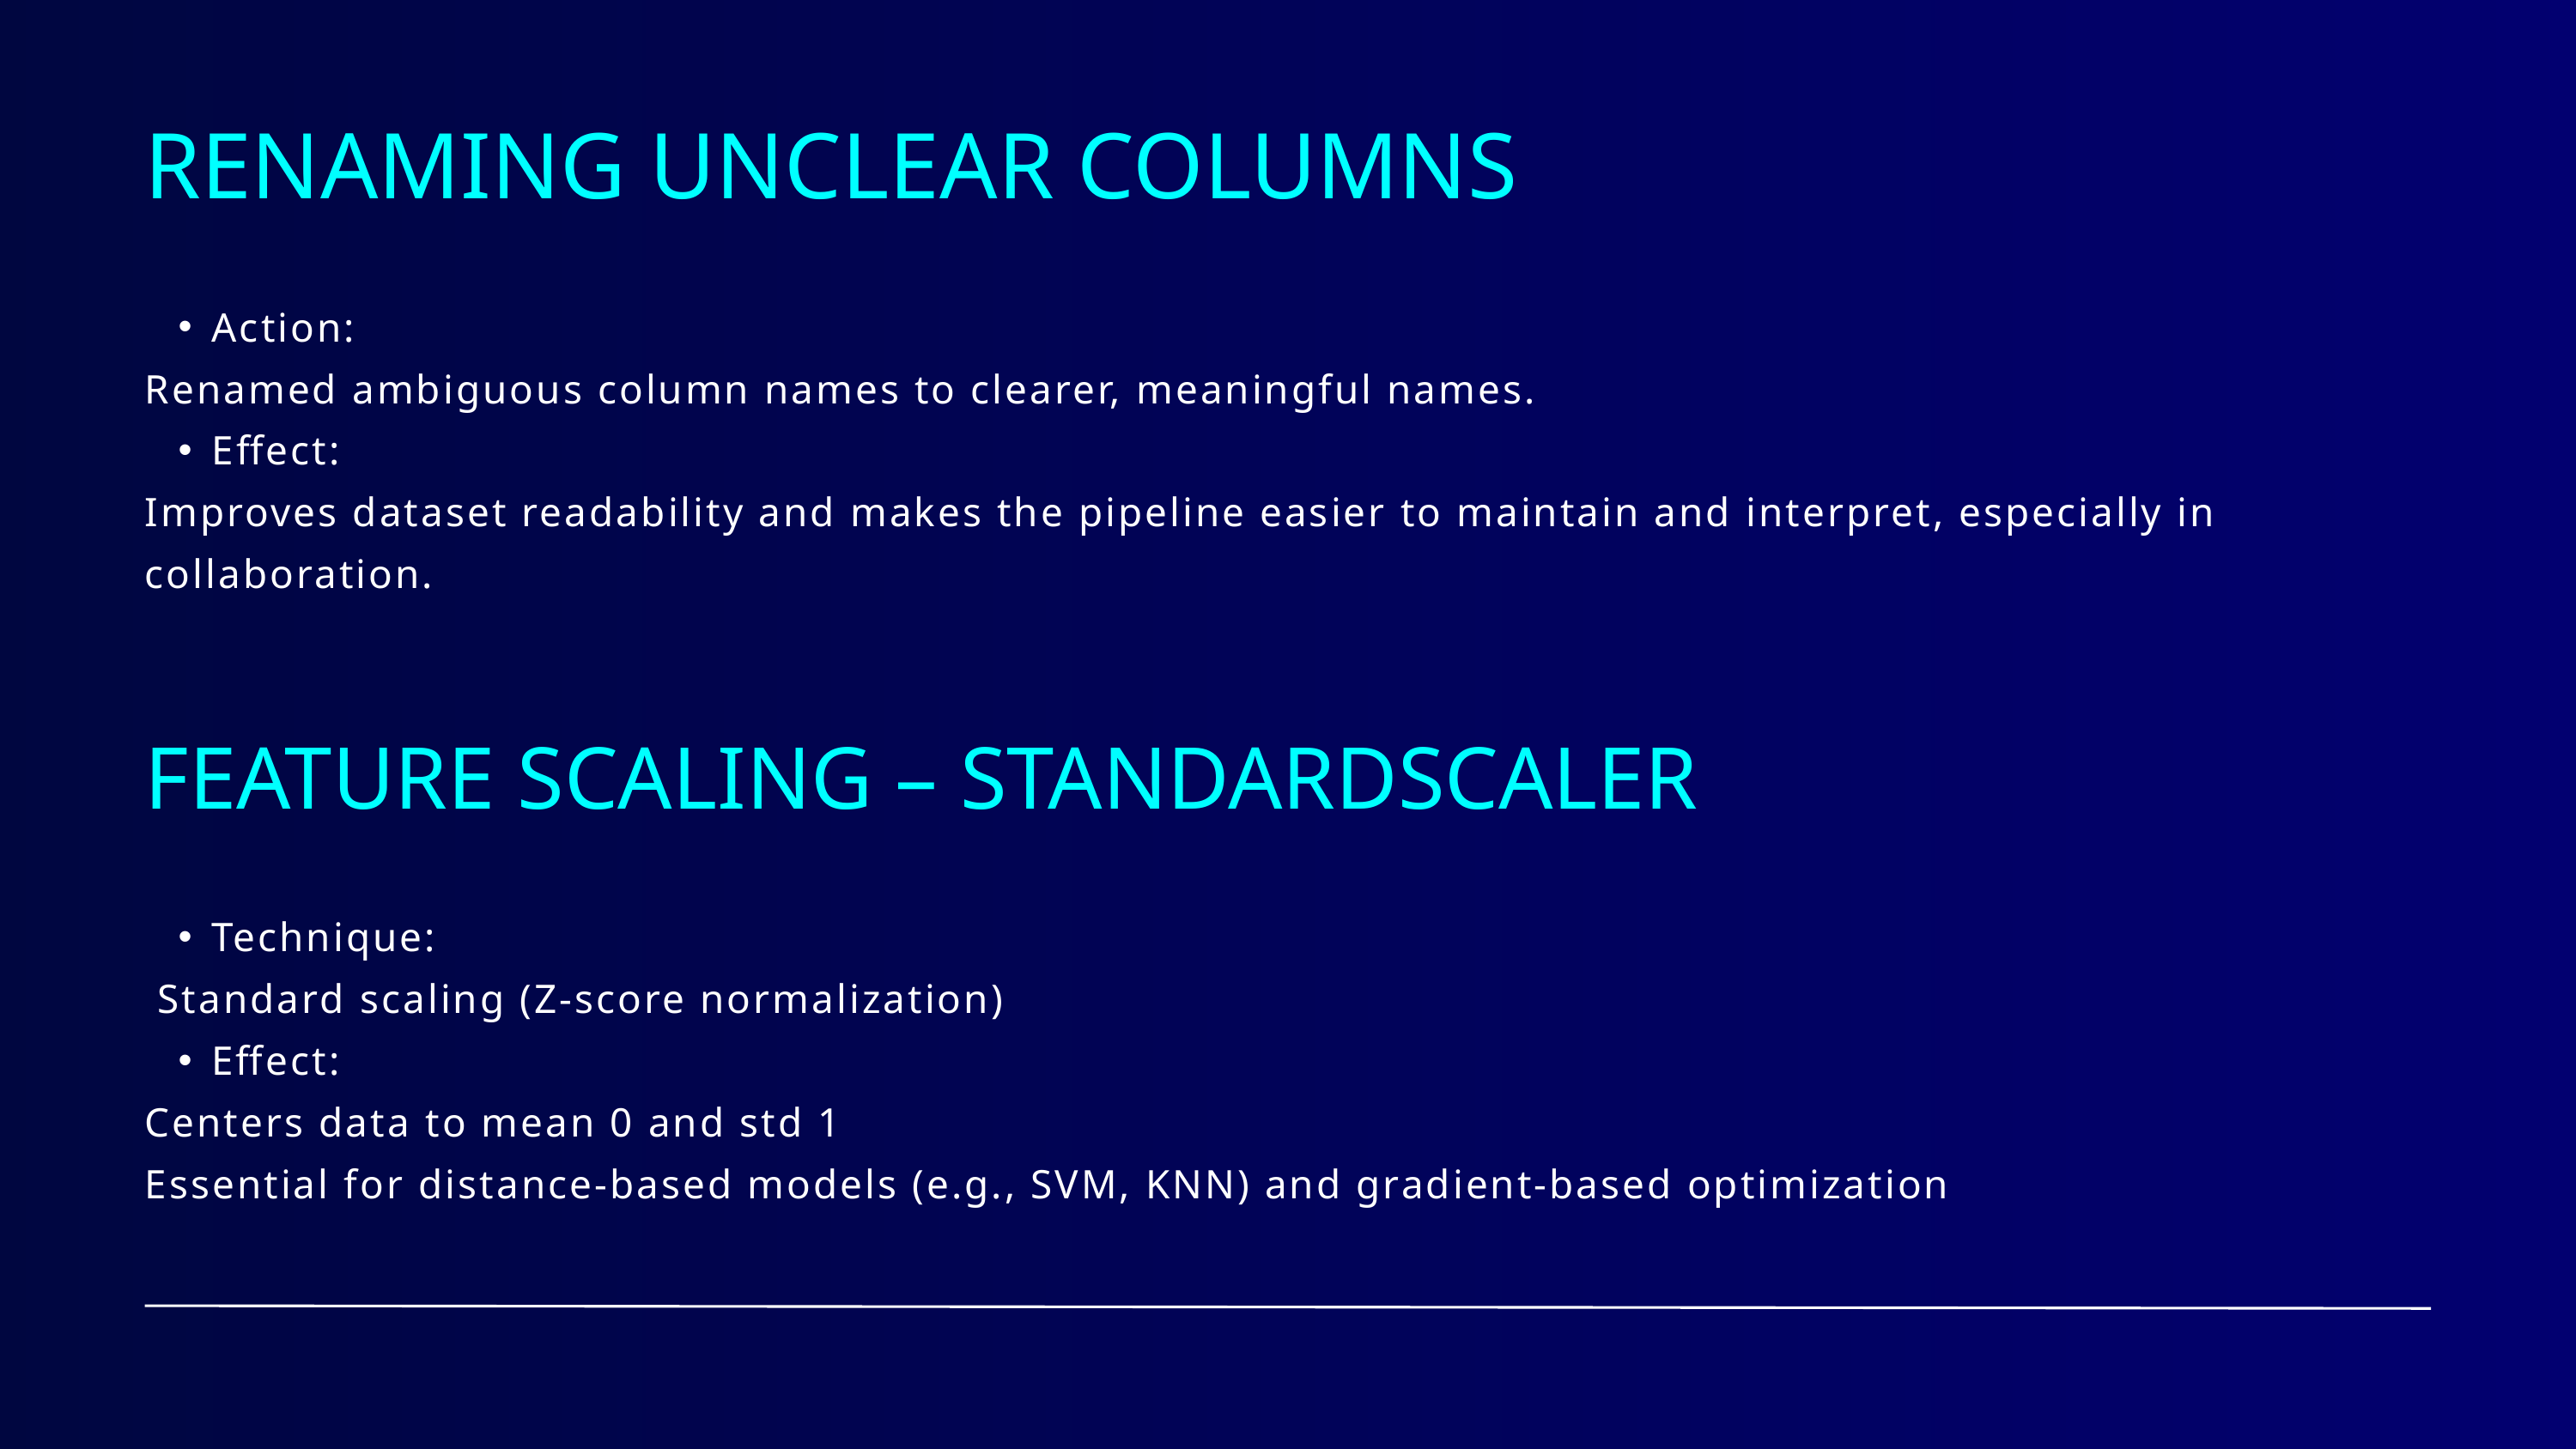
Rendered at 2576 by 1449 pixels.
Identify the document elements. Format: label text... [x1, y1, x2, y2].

text_box Action: Renamed ambiguous column names to clearer, meaningful names. Effect: Improves dataset readability and makes the pipeline easier to maintain and interpret, especially in collaboration. [144, 288, 2354, 720]
text_box Technique: Standard scaling (Z-score normalization) Effect: Centers data to mean 0 and std 1 Essential for distance-based models (e.g., SVM, KNN) and gradient-based optimization [144, 897, 2286, 1392]
text_box FEATURE SCALING – STANDARDSCALER [144, 746, 2576, 827]
text_box RENAMING UNCLEAR COLUMNS [144, 132, 2576, 217]
